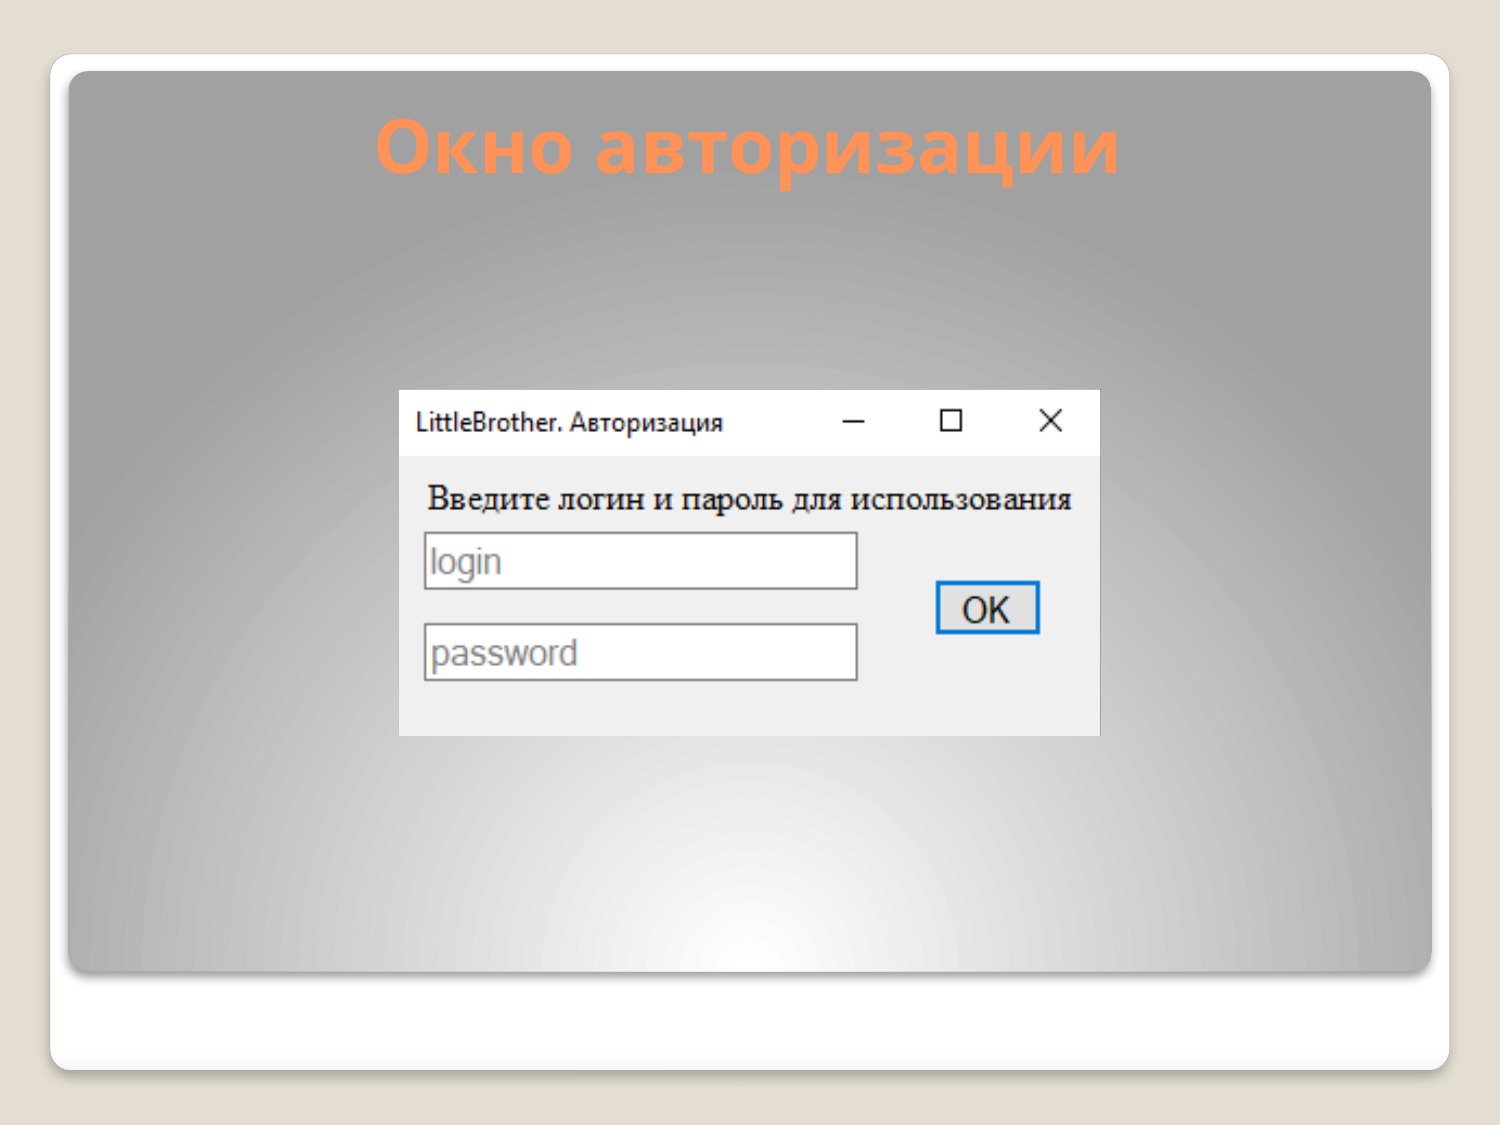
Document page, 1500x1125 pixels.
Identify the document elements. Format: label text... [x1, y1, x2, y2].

picture [398, 389, 1102, 736]
title Окно авторизации [76, 90, 1420, 197]
